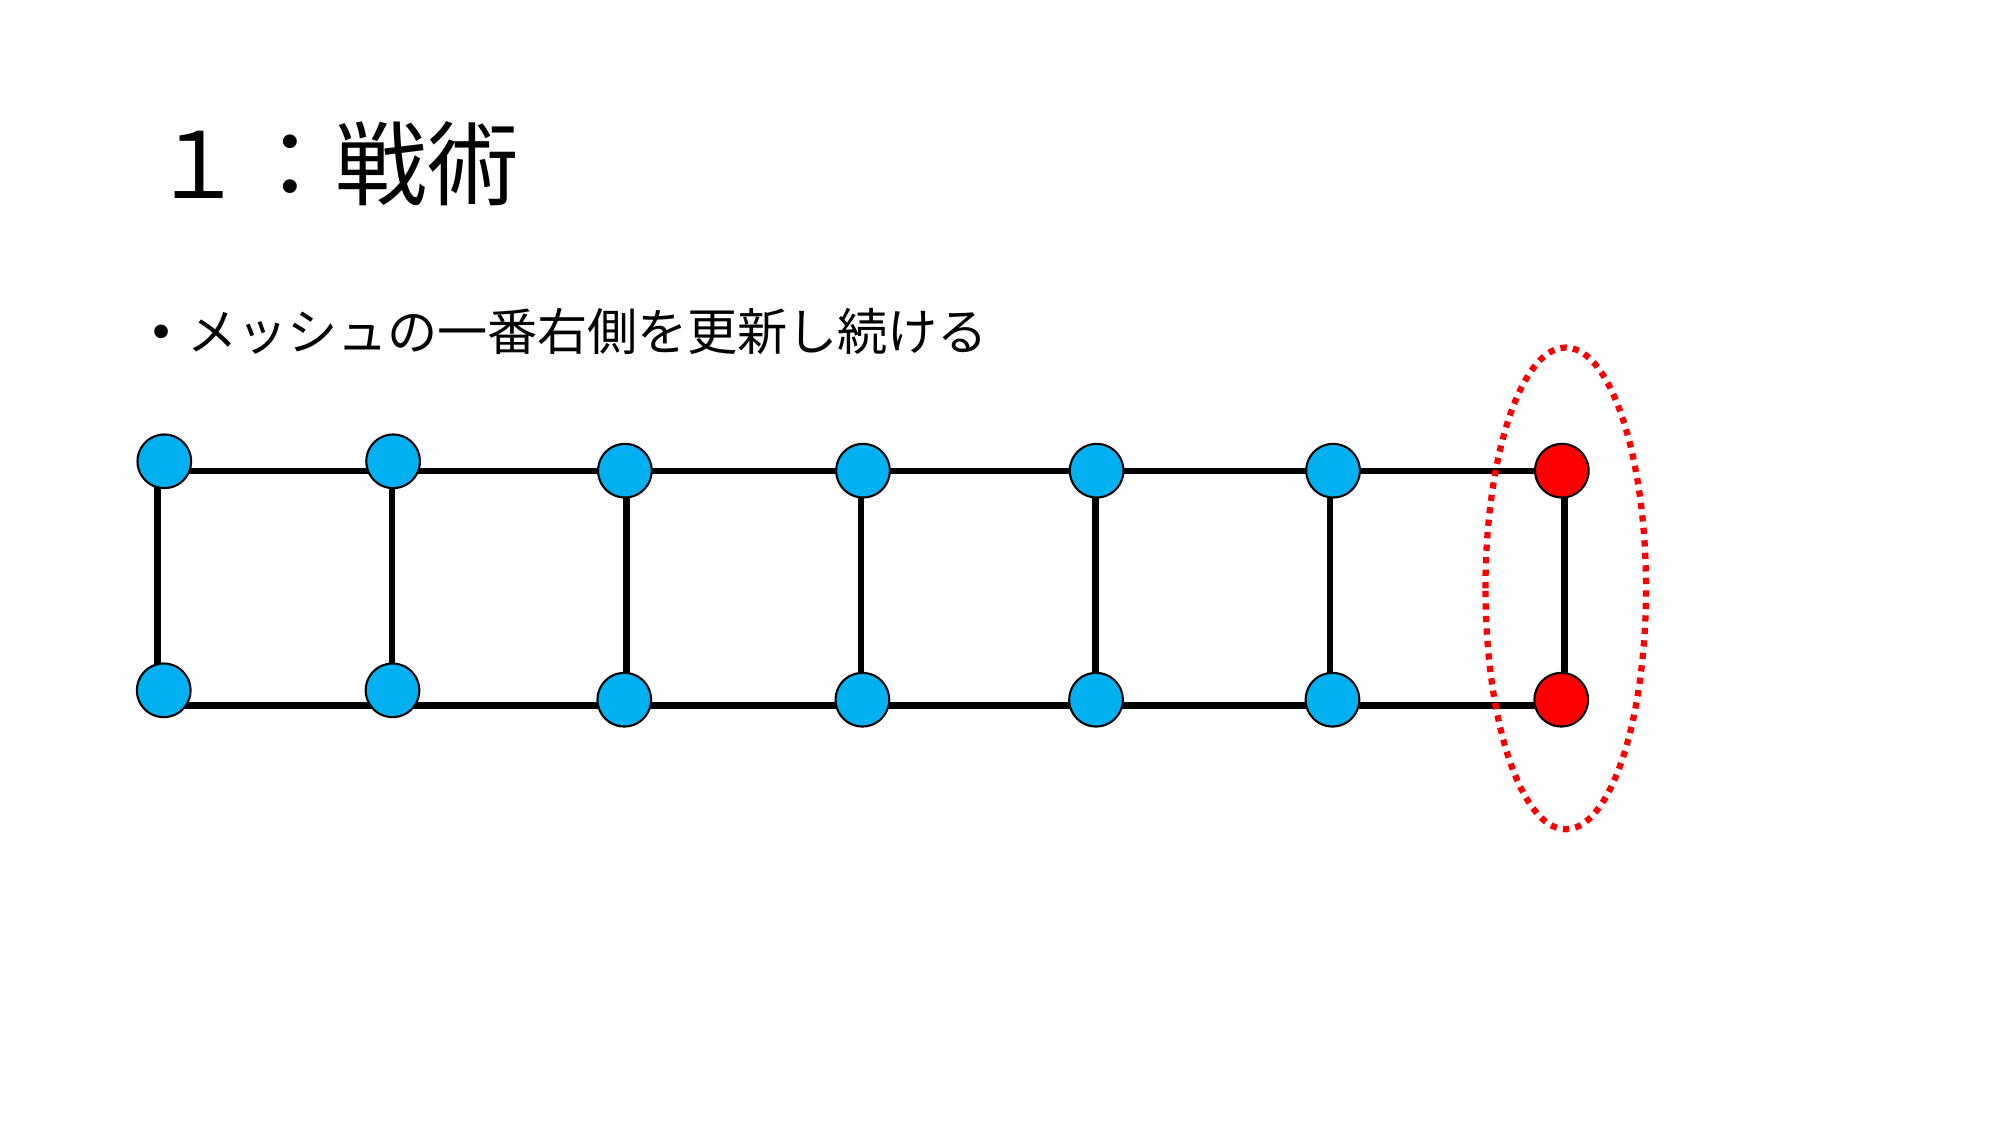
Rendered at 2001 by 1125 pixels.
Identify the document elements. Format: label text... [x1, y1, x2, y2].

title １：戦術 [137, 59, 1863, 278]
text_box [1329, 470, 1495, 707]
text_box [1484, 346, 1648, 831]
text_box [364, 662, 421, 719]
text_box [597, 442, 653, 499]
text_box [1068, 671, 1124, 728]
text_box [1094, 470, 1329, 707]
text_box [156, 470, 391, 707]
text_box [135, 662, 192, 719]
text_box [365, 433, 421, 490]
text_box [860, 470, 1094, 707]
text_box [834, 671, 891, 728]
text_box [1068, 442, 1125, 499]
text_box [835, 442, 891, 499]
text_box [1305, 442, 1361, 499]
text_box [391, 470, 625, 707]
list メッシュの一番右側を更新し続ける [137, 299, 1134, 408]
text_box [625, 470, 860, 707]
text_box [136, 433, 193, 490]
text_box [596, 671, 653, 728]
text_box [1304, 671, 1361, 728]
